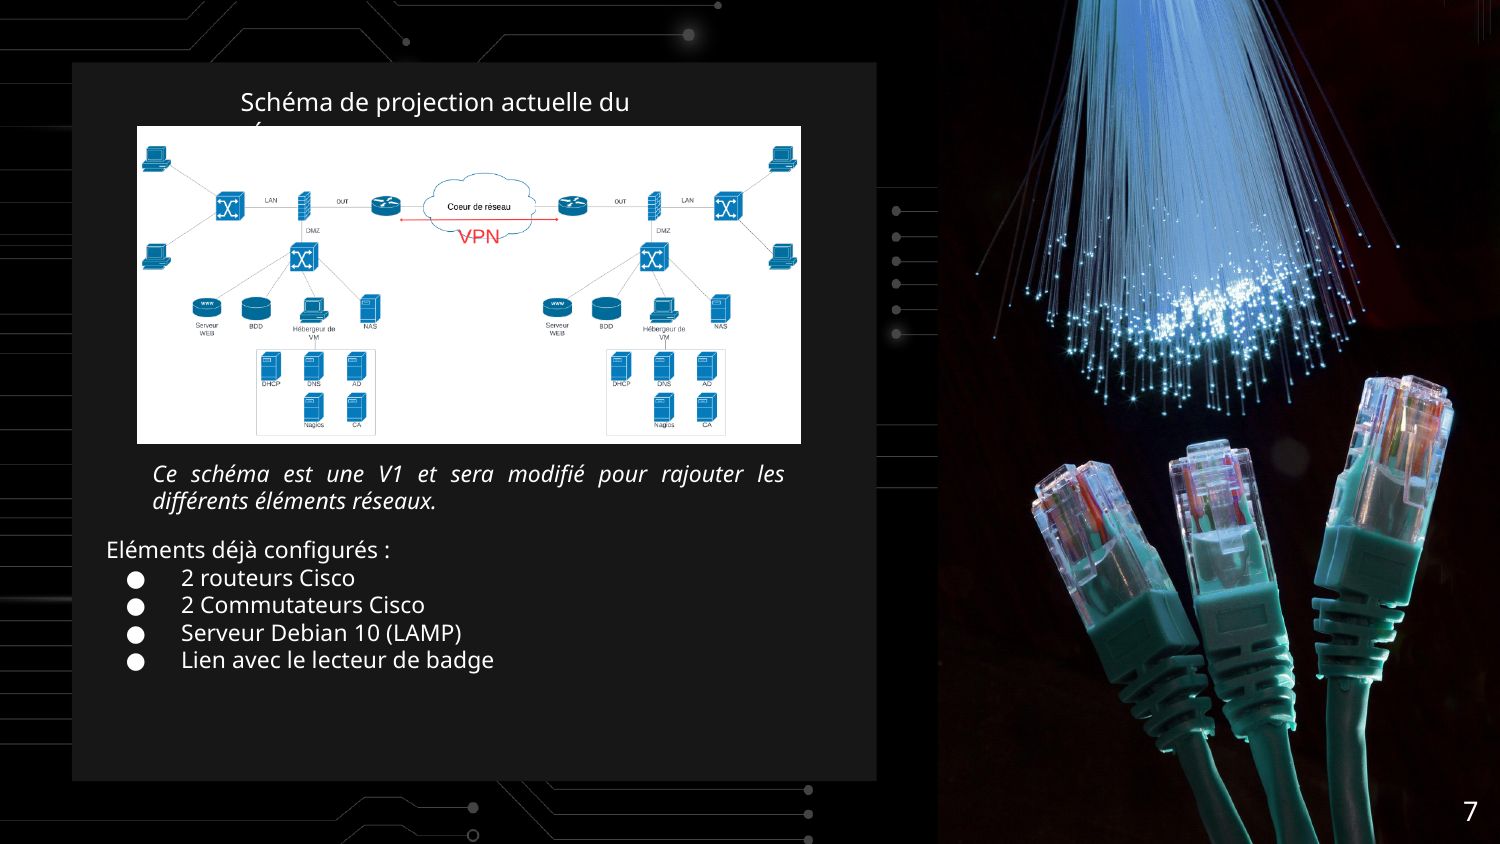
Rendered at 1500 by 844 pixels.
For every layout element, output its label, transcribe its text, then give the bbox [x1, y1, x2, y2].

subtitle Schéma de projection actuelle du réseau [225, 71, 700, 125]
subtitle Ce schéma est une V1 et sera modifié pour rajouter les différents éléments réseaux. [137, 453, 801, 527]
subtitle Eléments déjà configurés : 2 routeurs Cisco 2 Commutateurs Cisco Serveur Debian 10 (LAMP) Lien avec le lecteur de badge [91, 521, 835, 800]
picture [0, 0, 1500, 844]
